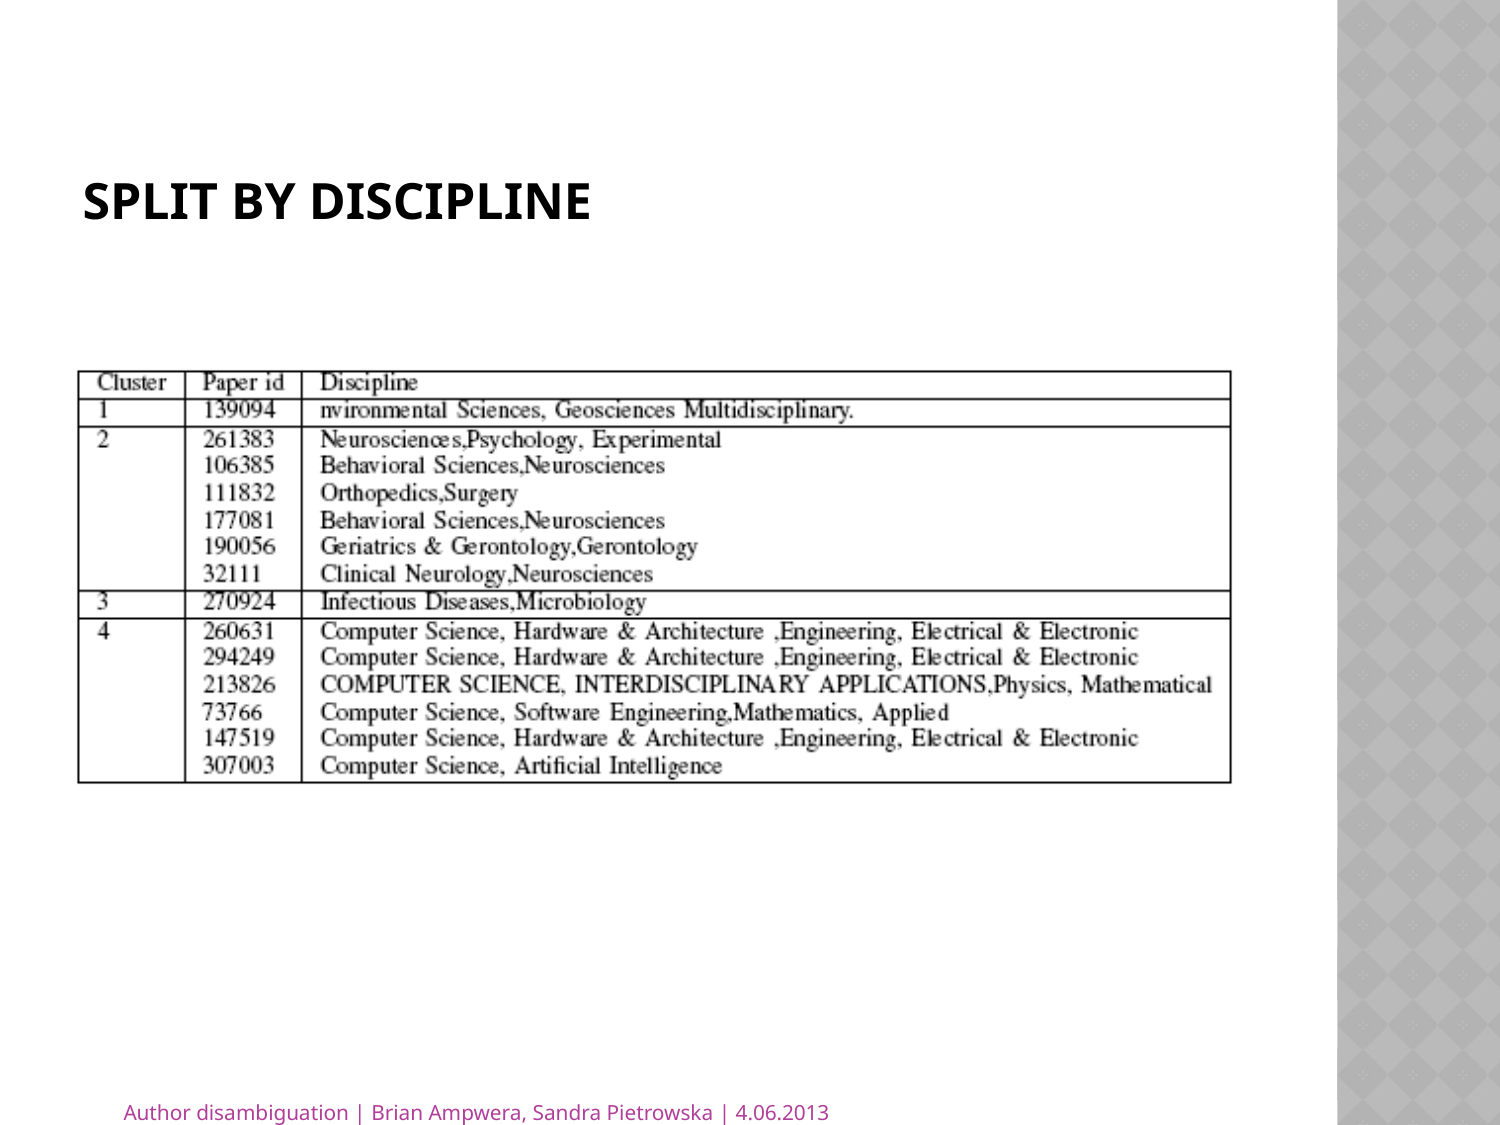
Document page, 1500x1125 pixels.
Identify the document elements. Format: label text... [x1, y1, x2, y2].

footer Author disambiguation | Brian Ampwera, Sandra Pietrowska | 4.06.2013 [75, 1075, 844, 1125]
title SPLIT BY DISCIPLINE [75, 37, 1043, 230]
picture [69, 362, 1240, 791]
